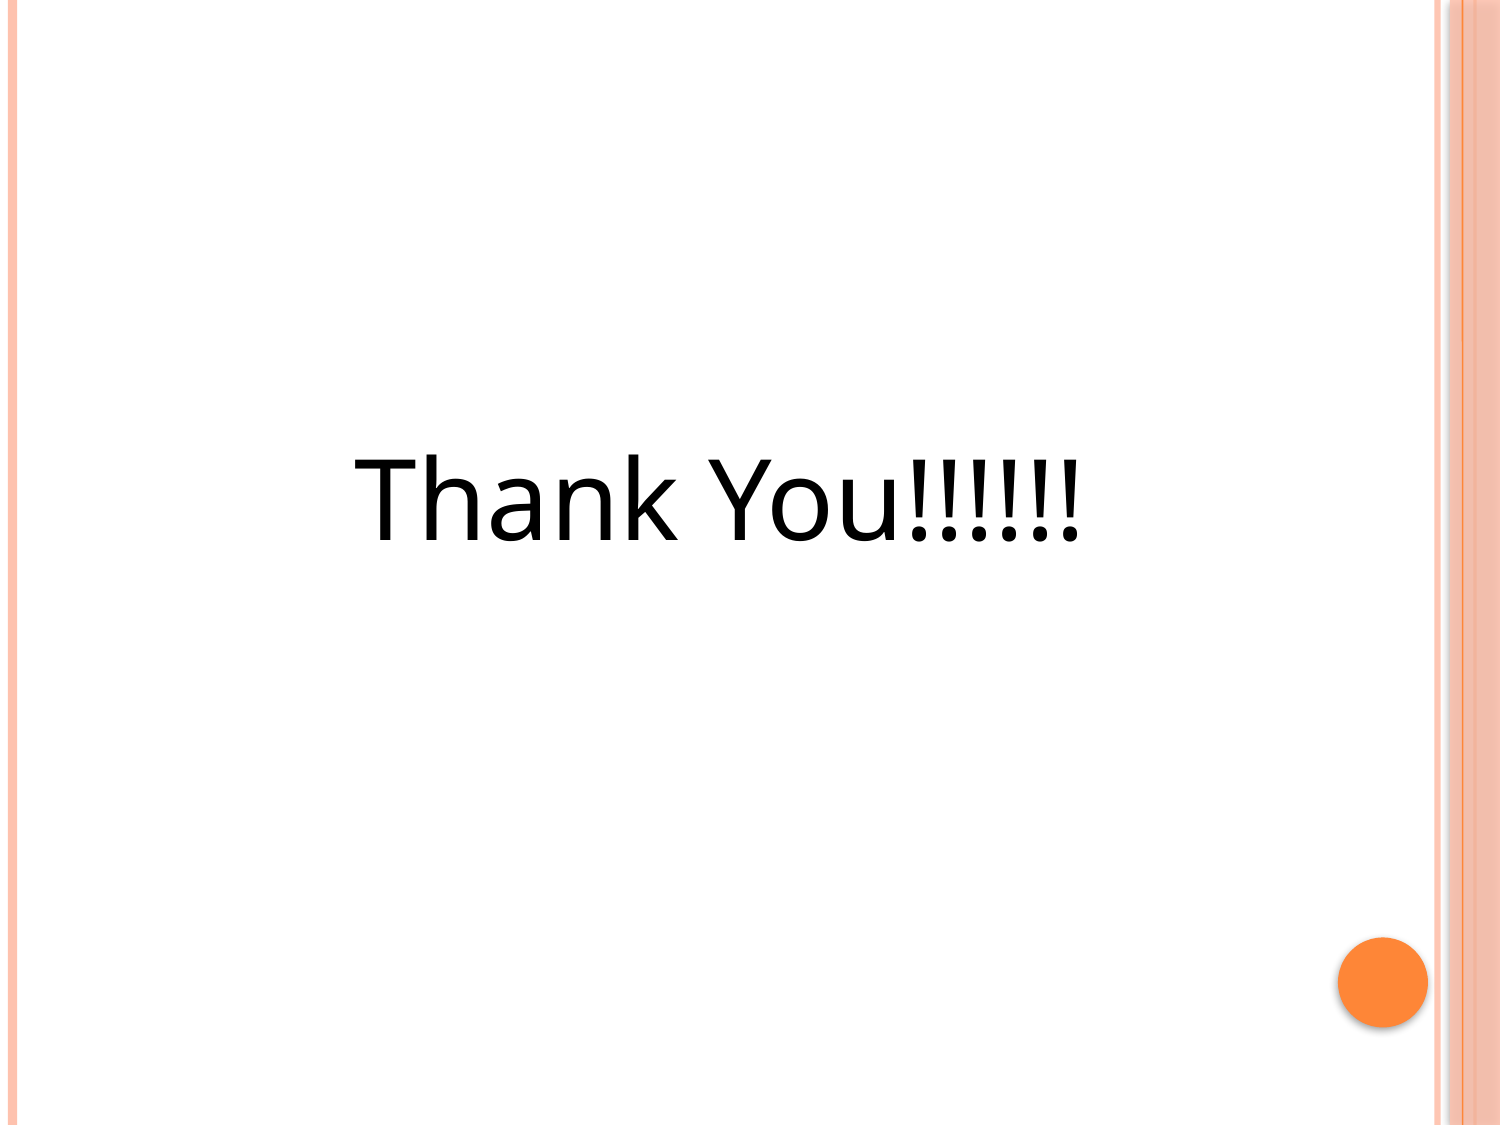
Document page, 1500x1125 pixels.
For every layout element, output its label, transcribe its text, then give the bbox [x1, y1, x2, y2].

text_box Thank You!!!!!! [135, 420, 1306, 571]
